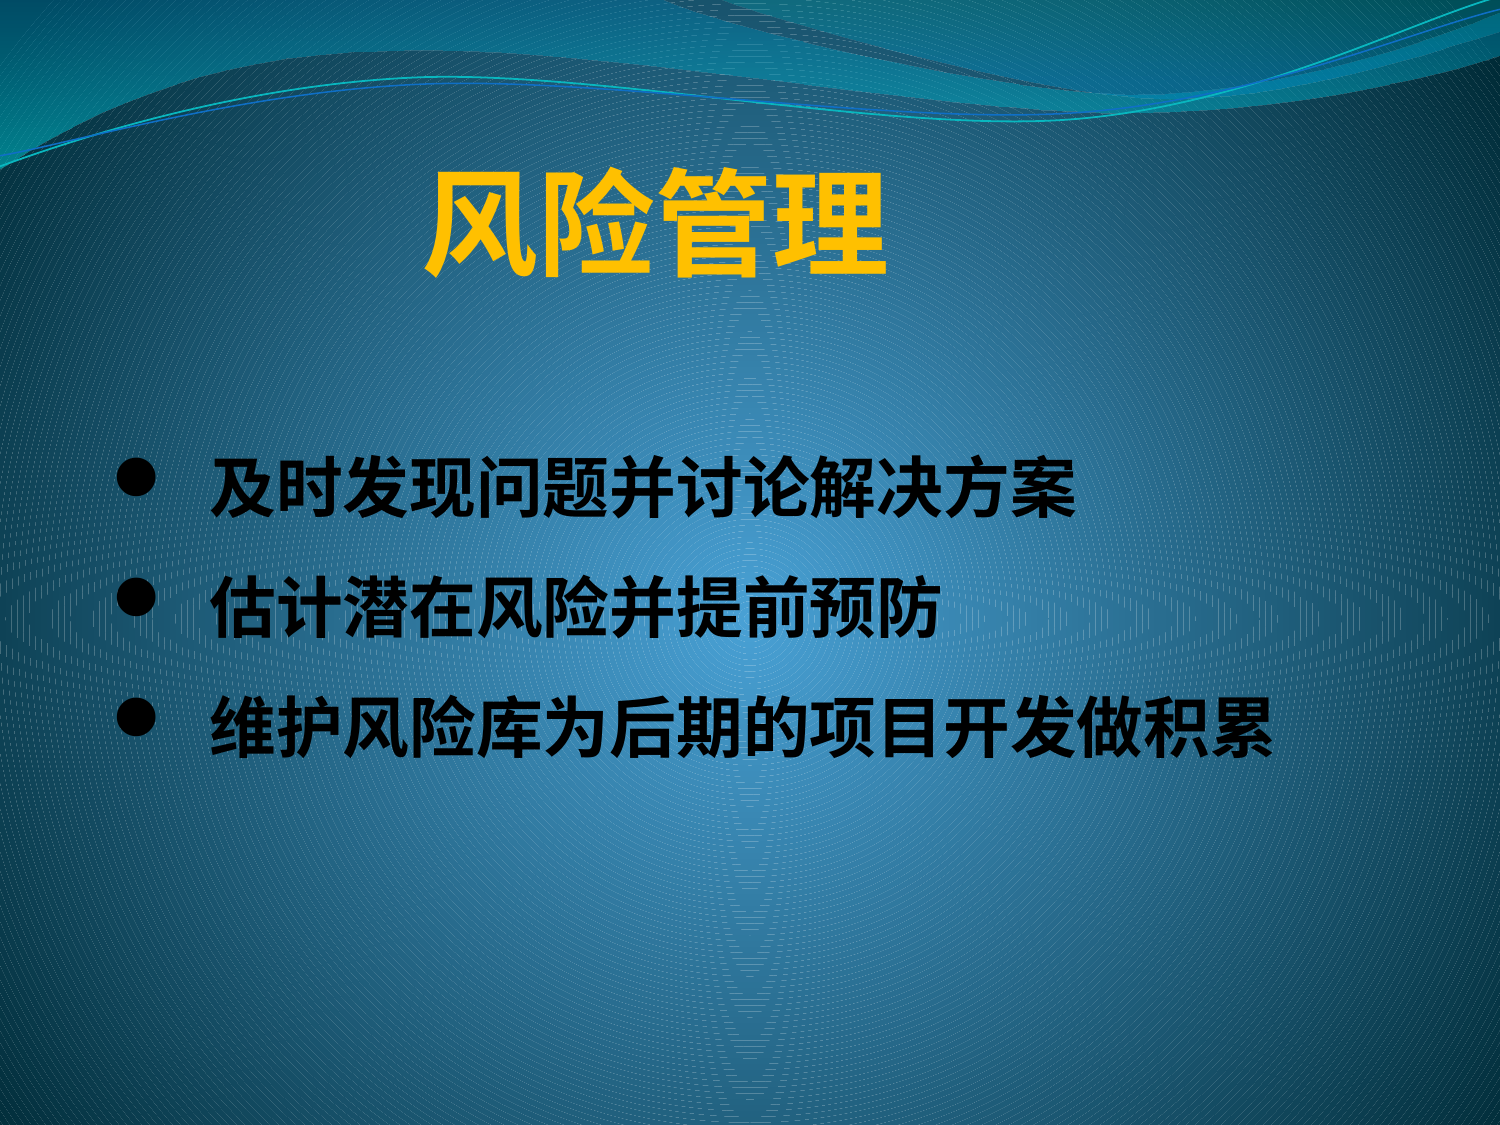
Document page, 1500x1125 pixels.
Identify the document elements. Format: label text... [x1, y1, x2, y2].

text_box 及时发现问题并讨论解决方案 估计潜在风险并提前预防 维护风险库为后期的项目开发做积累 [96, 398, 1293, 774]
title 风险管理 [421, 128, 968, 291]
